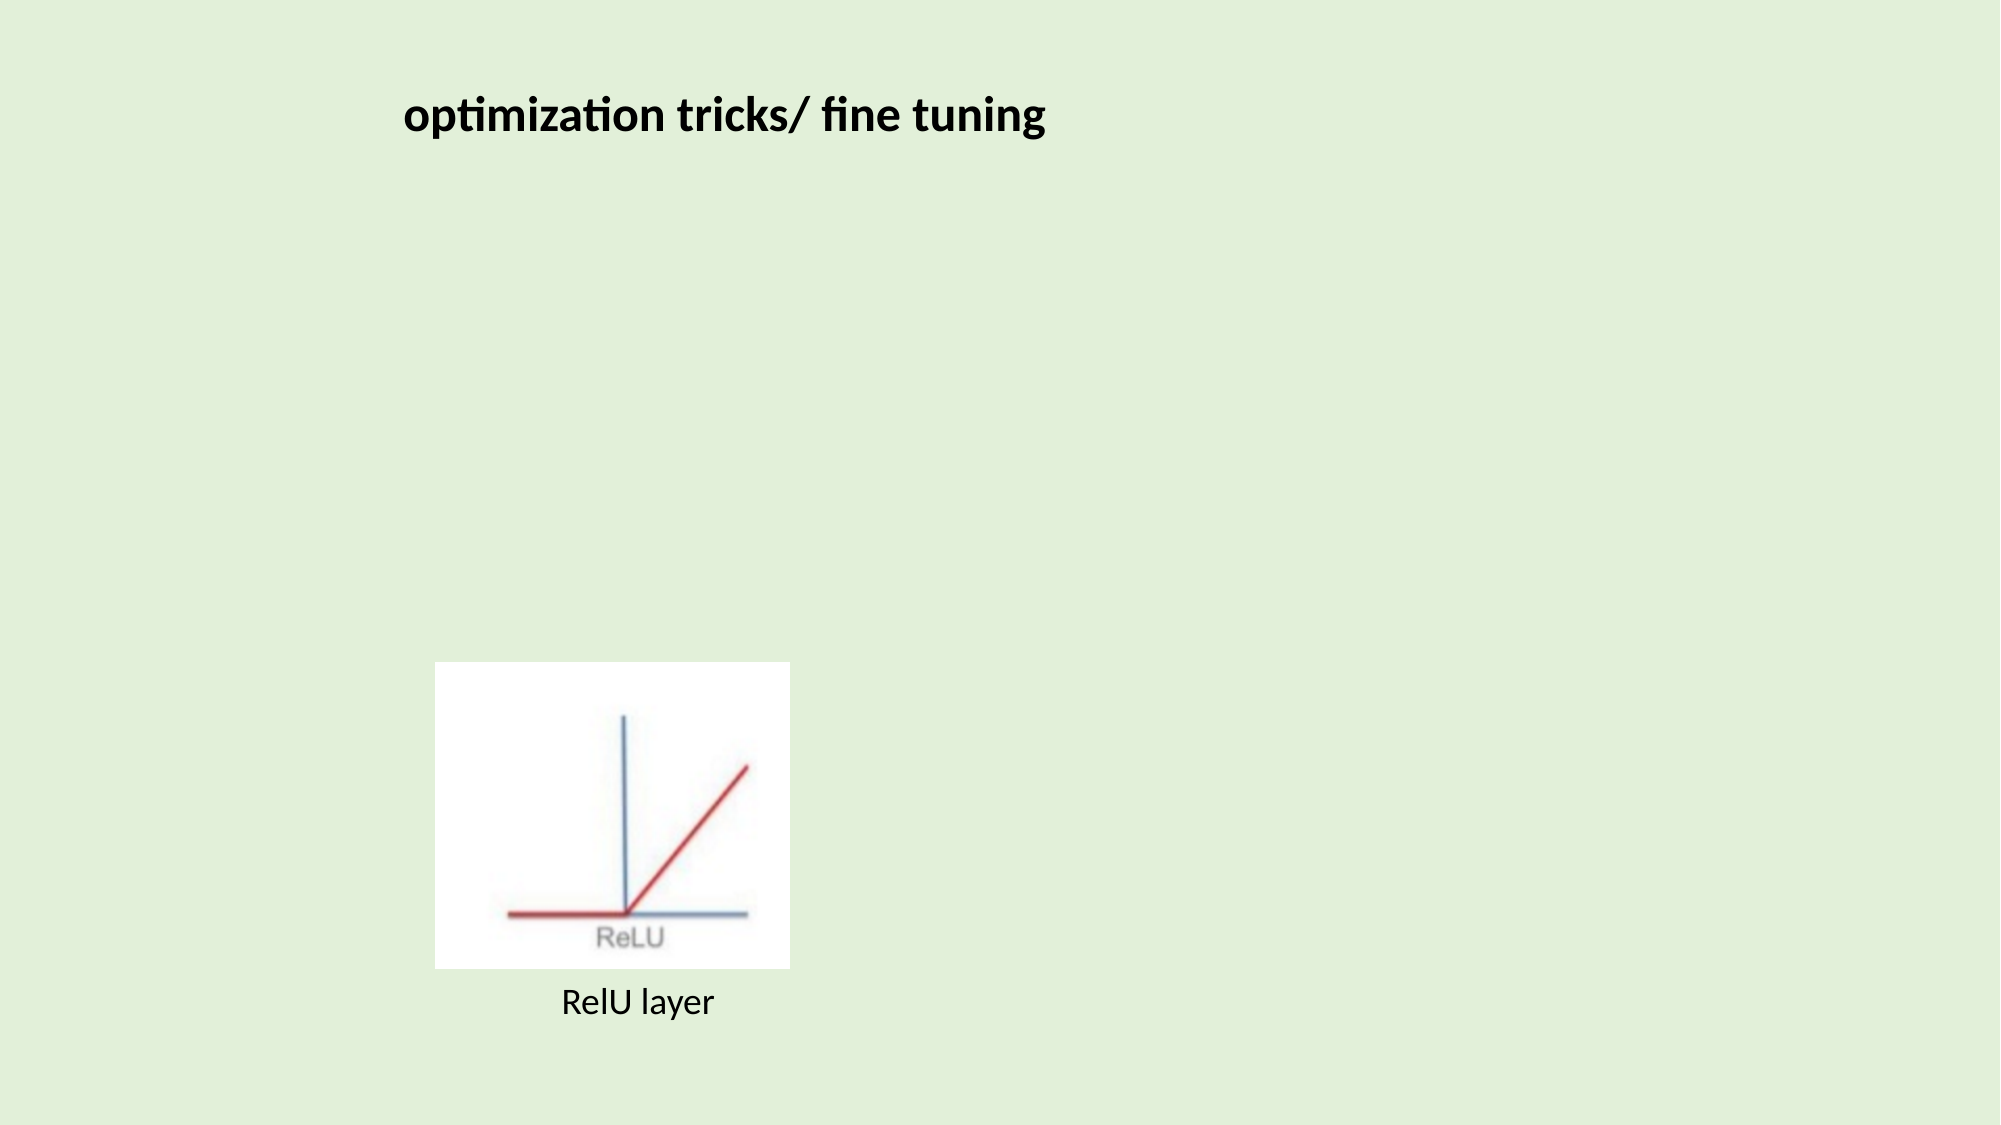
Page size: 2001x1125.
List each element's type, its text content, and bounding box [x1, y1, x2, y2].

text_box RelU layer [546, 970, 731, 1030]
picture [435, 662, 790, 969]
text_box optimization tricks/ fine tuning [377, 73, 1517, 209]
